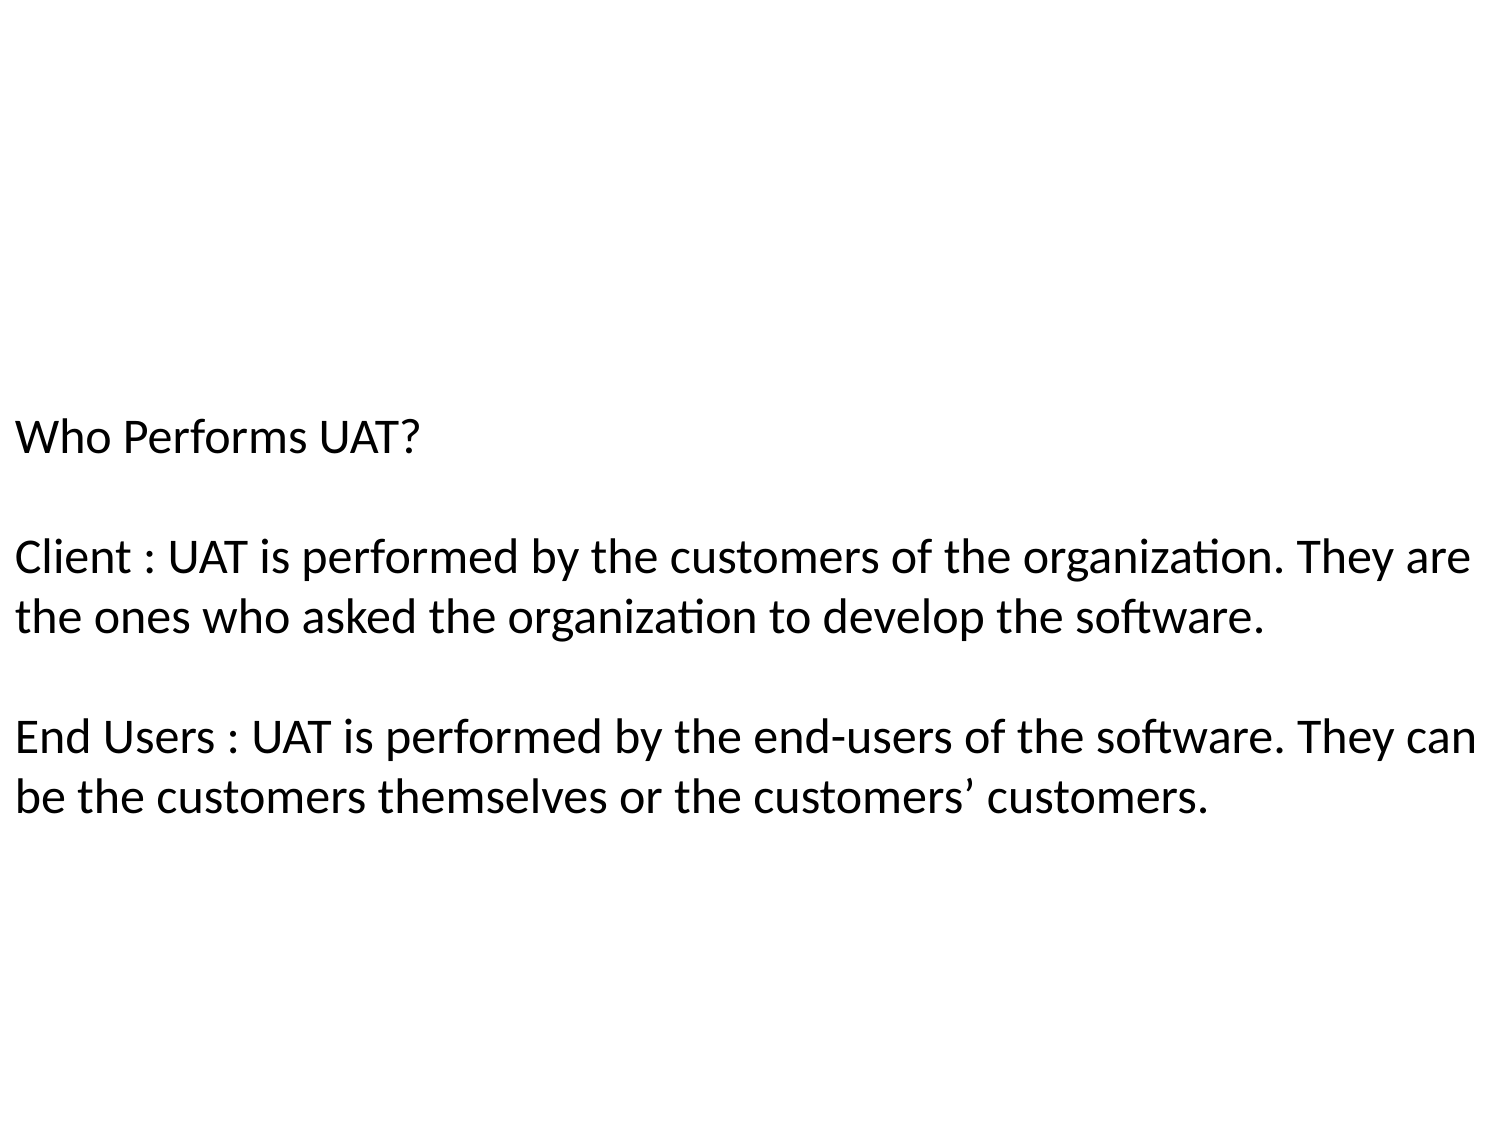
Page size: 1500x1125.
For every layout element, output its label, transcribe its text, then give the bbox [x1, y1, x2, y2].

text_box Who Performs UAT? Client : UAT is performed by the customers of the organization. They are the ones who asked the organization to develop the software. End Users : UAT is performed by the end-users of the software. They can be the customers themselves or the customers’ customers. [0, 395, 1500, 831]
